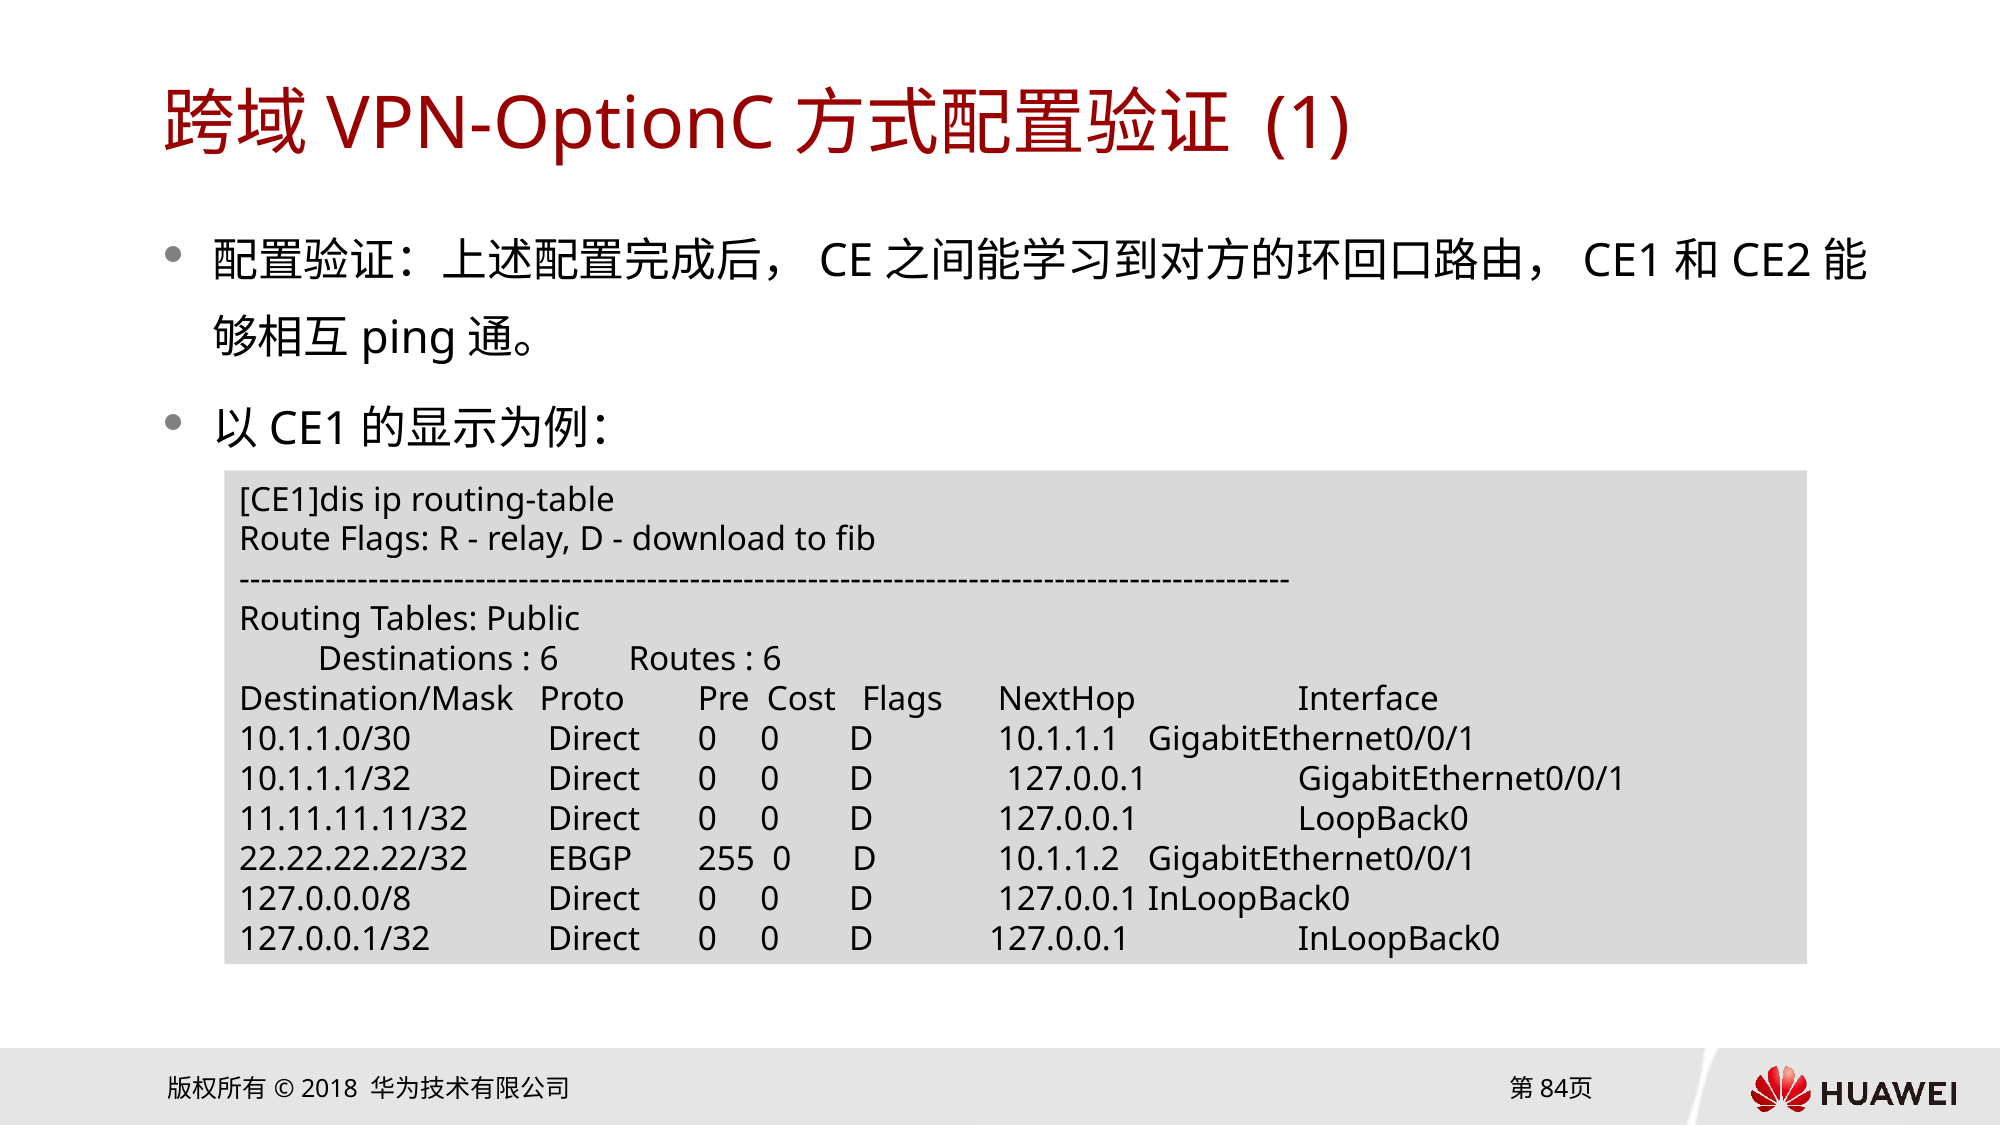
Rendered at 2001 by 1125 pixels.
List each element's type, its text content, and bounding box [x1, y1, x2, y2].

text_box [CE1]dis ip routing-table Route Flags: R - relay, D - download to fib -------------------------------------------------------------------------------------------------- Routing Tables: Public Destinations : 6 Routes : 6 Destination/Mask Proto Pre Cost Flags NextHop Interface 10.1.1.0/30 Direct 0 0 D 10.1.1.1 GigabitEthernet0/0/1 10.1.1.1/32 Direct 0 0 D 127.0.0.1 GigabitEthernet0/0/1 11.11.11.11/32 Direct 0 0 D 127.0.0.1 LoopBack0 22.22.22.22/32 EBGP 255 0 D 10.1.1.2 GigabitEthernet0/0/1 127.0.0.0/8 Direct 0 0 D 127.0.0.1 InLoopBack0 127.0.0.1/32 Direct 0 0 D 127.0.0.1 InLoopBack0 [224, 470, 1808, 965]
title 跨域VPN-OptionC方式配置验证 (1) [149, 47, 1883, 191]
picture [0, 1048, 2000, 1125]
list 配置验证：上述配置完成后，CE之间能学习到对方的环回口路由，CE1和CE2能够相互ping通。 以CE1的显示为例： [149, 202, 1883, 971]
